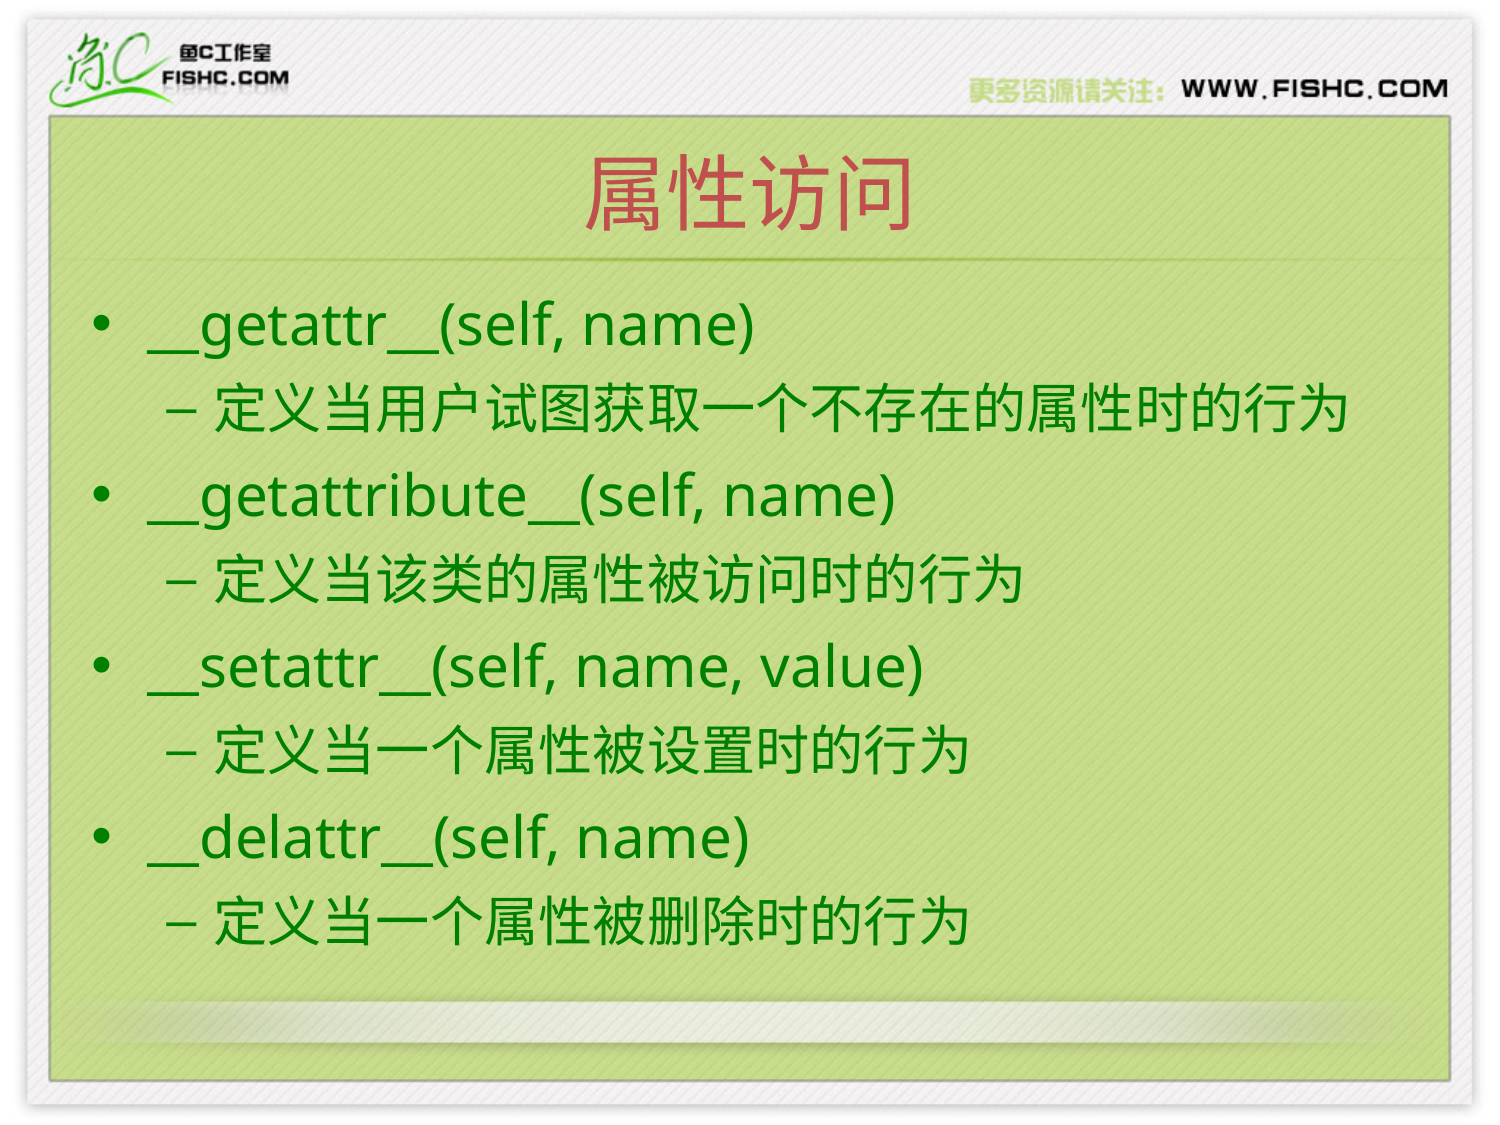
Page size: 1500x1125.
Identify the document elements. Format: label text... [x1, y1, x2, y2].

list __getattr__(self, name) 定义当用户试图获取一个不存在的属性时的行为 __getattribute__(self, name) 定义当该类的属性被访问时的行为 __setattr__(self, name, value) 定义当一个属性被设置时的行为 __delattr__(self, name) 定义当一个属性被删除时的行为 [76, 272, 1427, 1016]
picture [0, 0, 1500, 1125]
title 属性访问 [75, 113, 1425, 268]
